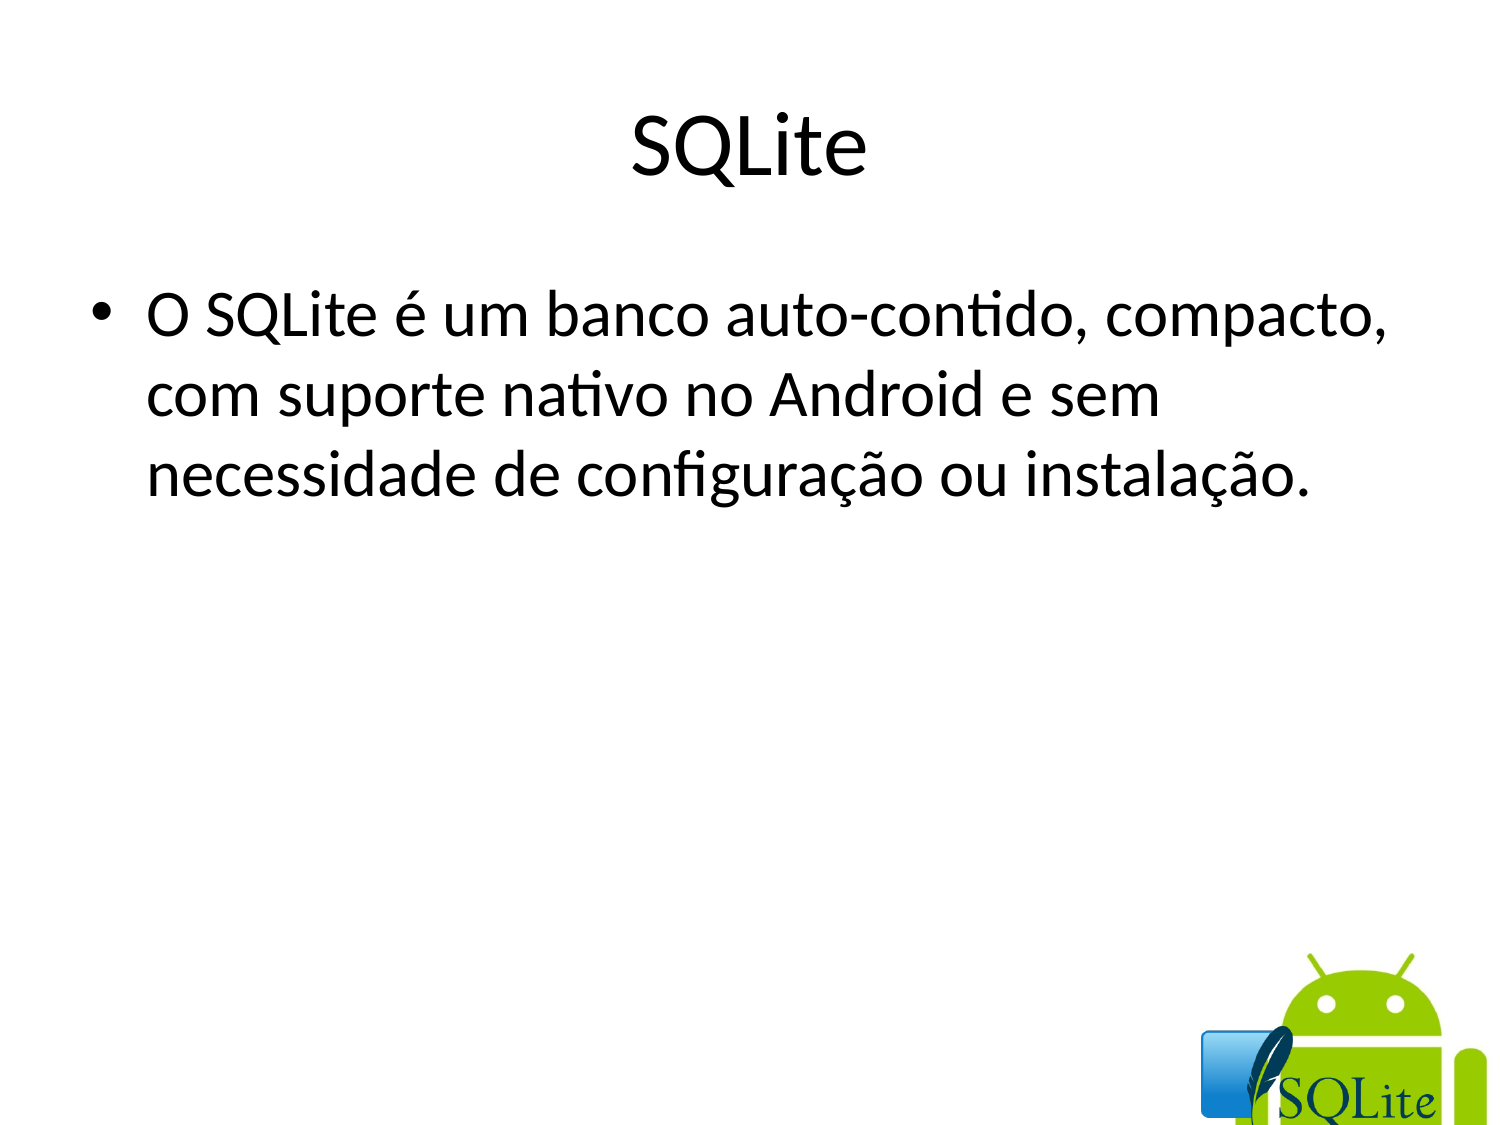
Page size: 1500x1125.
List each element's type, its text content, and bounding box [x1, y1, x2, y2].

text_box O SQLite é um banco auto-contido, compacto, com suporte nativo no Android e sem necessidade de configuração ou instalação. [75, 262, 1425, 1005]
picture [1194, 953, 1500, 1125]
text_box SQLite [75, 45, 1425, 233]
